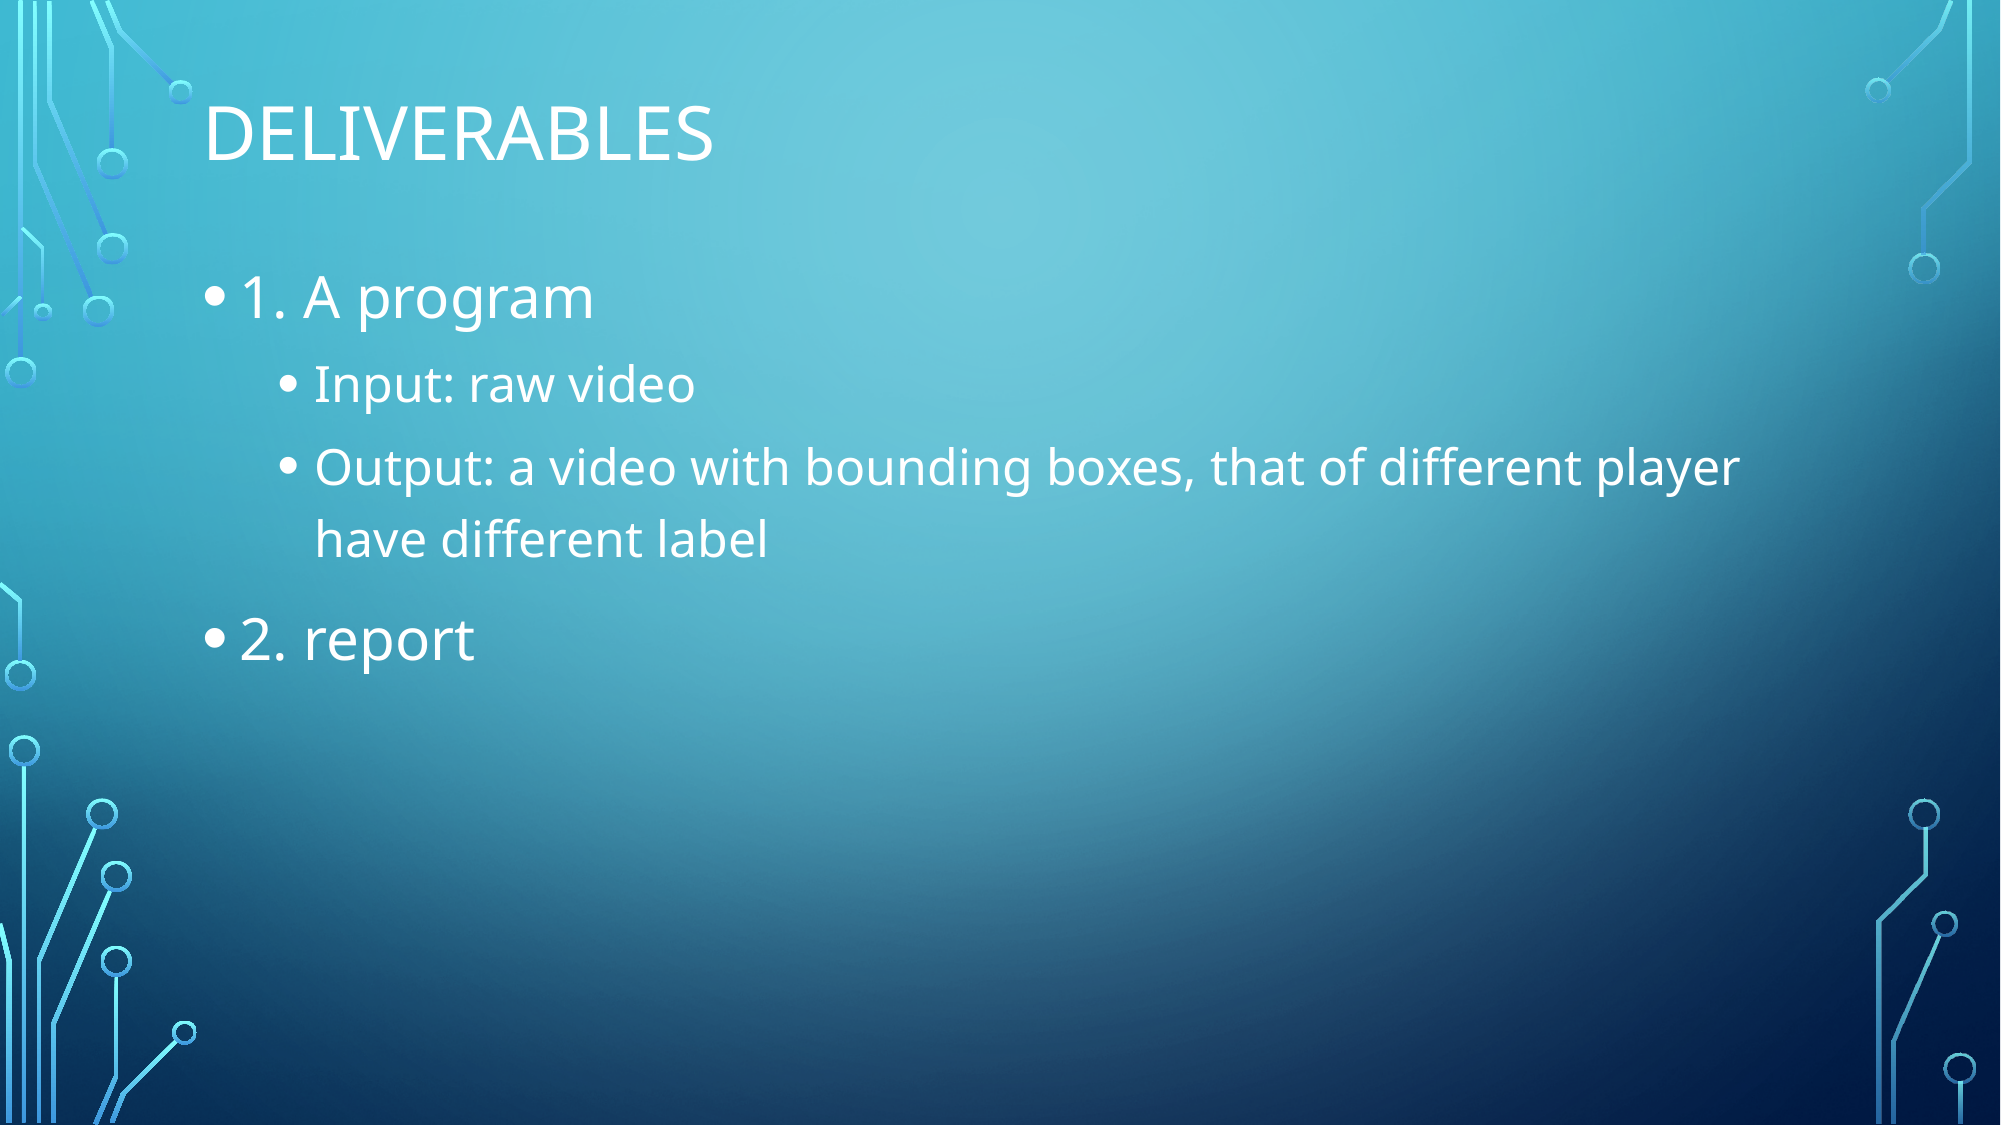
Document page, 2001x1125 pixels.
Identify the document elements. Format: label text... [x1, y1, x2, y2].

title deliverables [187, 73, 1813, 199]
list 1. A program Input: raw video Output: a video with bounding boxes, that of different player have different label 2. report [187, 238, 1813, 1052]
